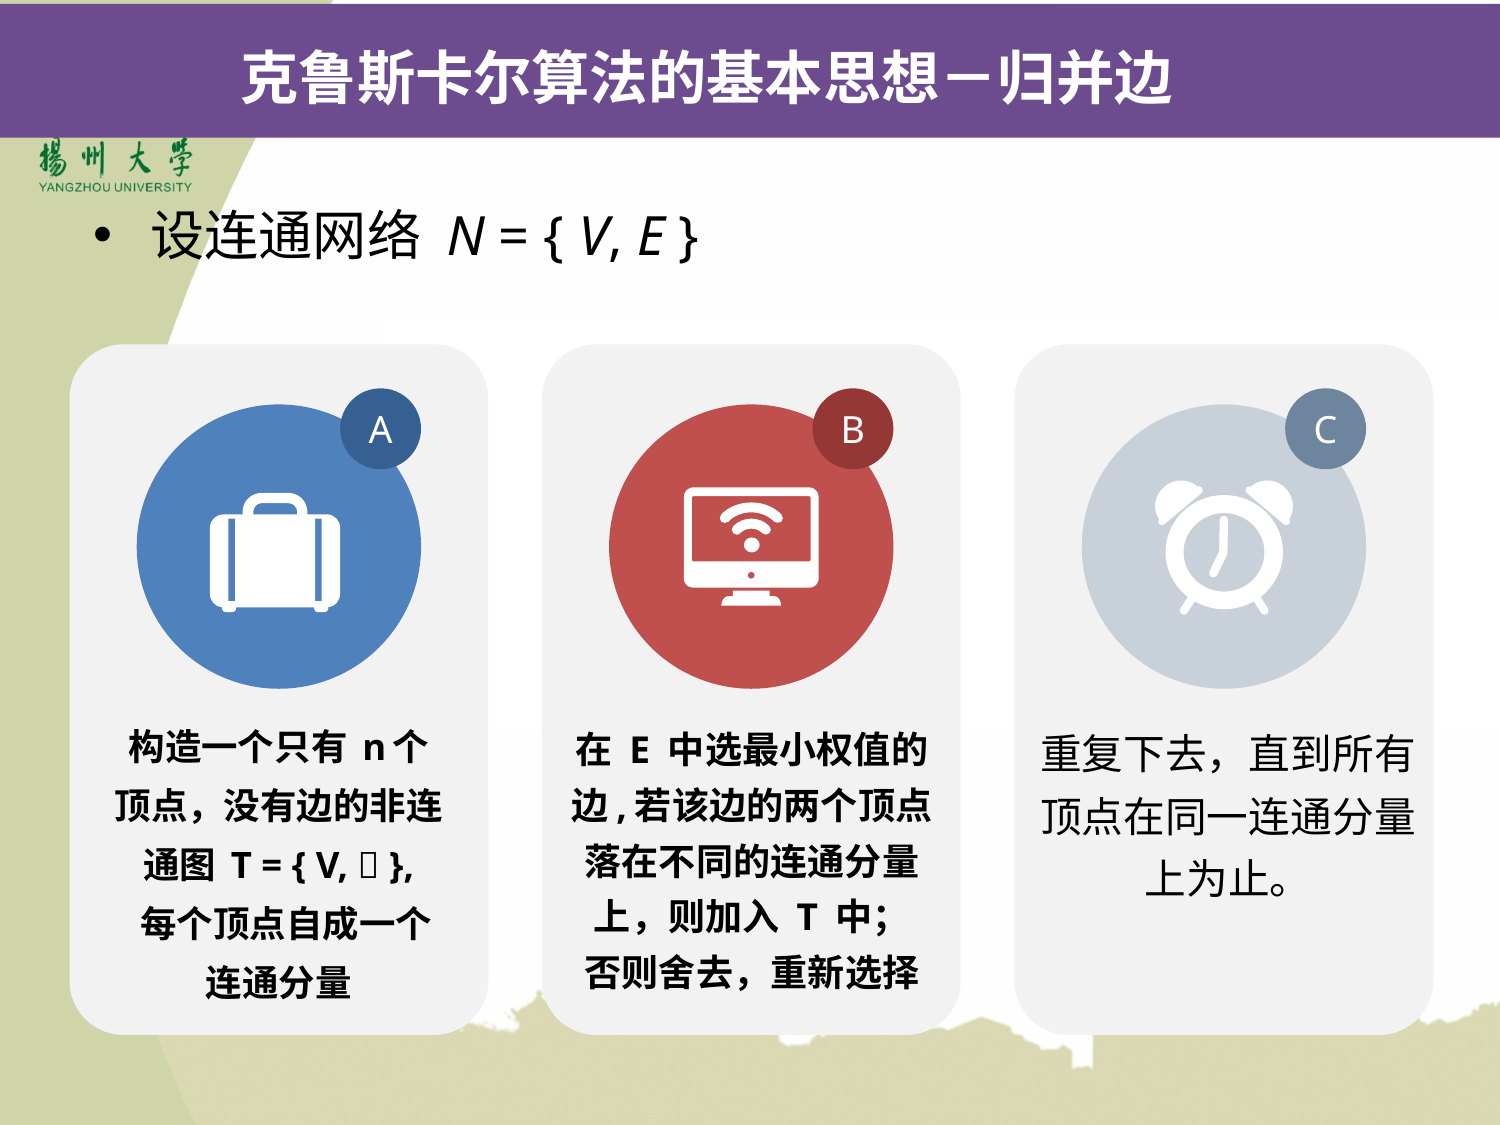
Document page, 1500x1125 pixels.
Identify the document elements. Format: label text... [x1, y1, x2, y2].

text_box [541, 344, 961, 1035]
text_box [1014, 344, 1434, 1035]
text_box [0, 3, 1500, 139]
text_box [69, 344, 489, 1035]
text_box 设连通网络 N = { V, E } [79, 178, 1442, 285]
picture [0, 139, 1500, 1125]
text_box 克鲁斯卡尔算法的基本思想－归并边 [139, 34, 1274, 119]
